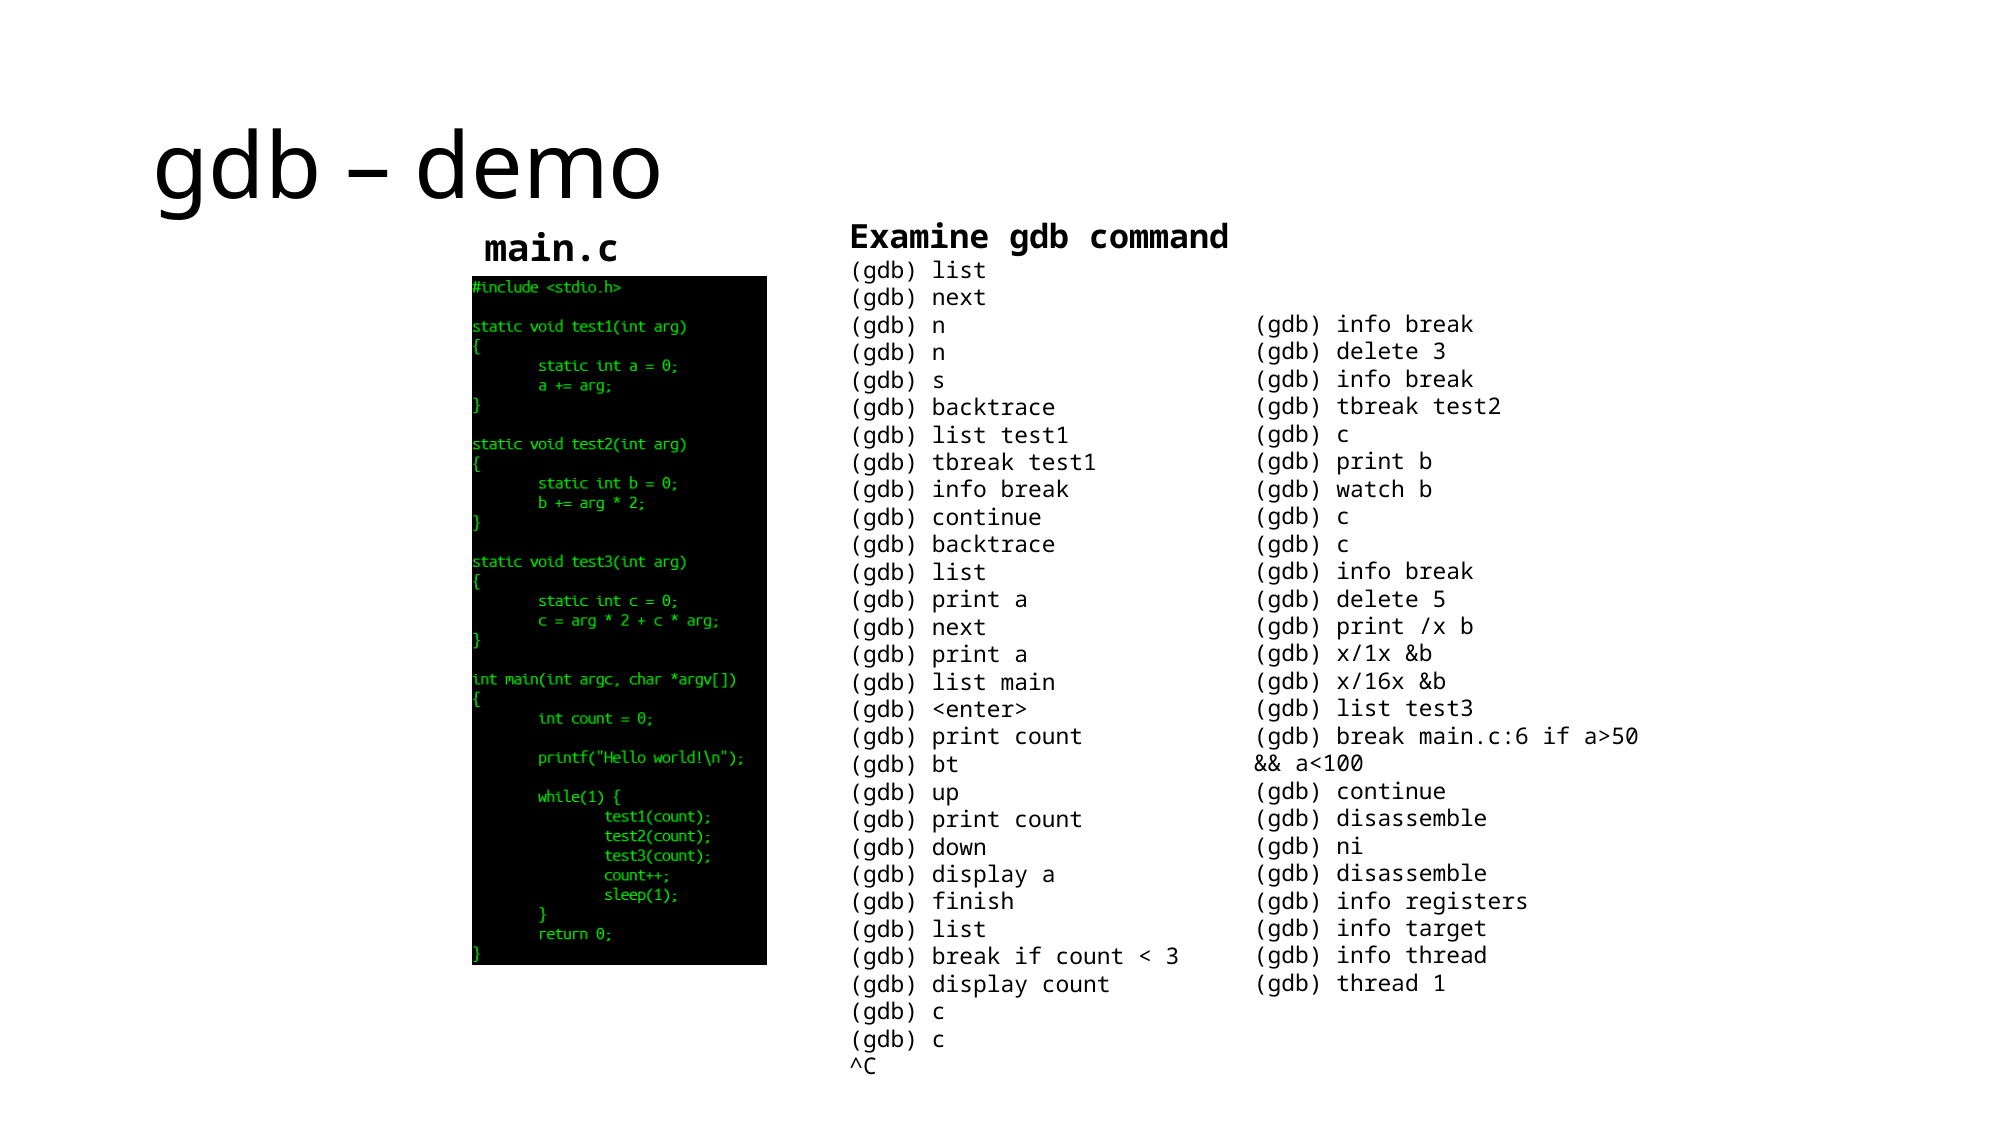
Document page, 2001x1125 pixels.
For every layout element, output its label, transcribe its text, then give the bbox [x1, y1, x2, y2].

picture [472, 276, 767, 965]
text_box main.c [469, 216, 635, 276]
title gdb – demo [137, 59, 1863, 278]
text_box (gdb) info break (gdb) delete 3 (gdb) info break (gdb) tbreak test2 (gdb) c (gdb) print b (gdb) watch b (gdb) c (gdb) c (gdb) info break (gdb) delete 5 (gdb) print /x b (gdb) x/1x &b (gdb) x/16x &b (gdb) list test3 (gdb) break main.c:6 if a>50 && a<100 (gdb) continue (gdb) disassemble (gdb) ni (gdb) disassemble (gdb) info registers (gdb) info target (gdb) info thread (gdb) thread 1 [1239, 302, 1654, 1004]
text_box Examine gdb command (gdb) list (gdb) next (gdb) n (gdb) n (gdb) s (gdb) backtrace (gdb) list test1 (gdb) tbreak test1 (gdb) info break (gdb) continue (gdb) backtrace (gdb) list (gdb) print a (gdb) next (gdb) print a (gdb) list main (gdb) <enter> (gdb) print count (gdb) bt (gdb) up (gdb) print count (gdb) down (gdb) display a (gdb) finish (gdb) list (gdb) break if count < 3 (gdb) display count (gdb) c (gdb) c ^C [834, 208, 1310, 1087]
